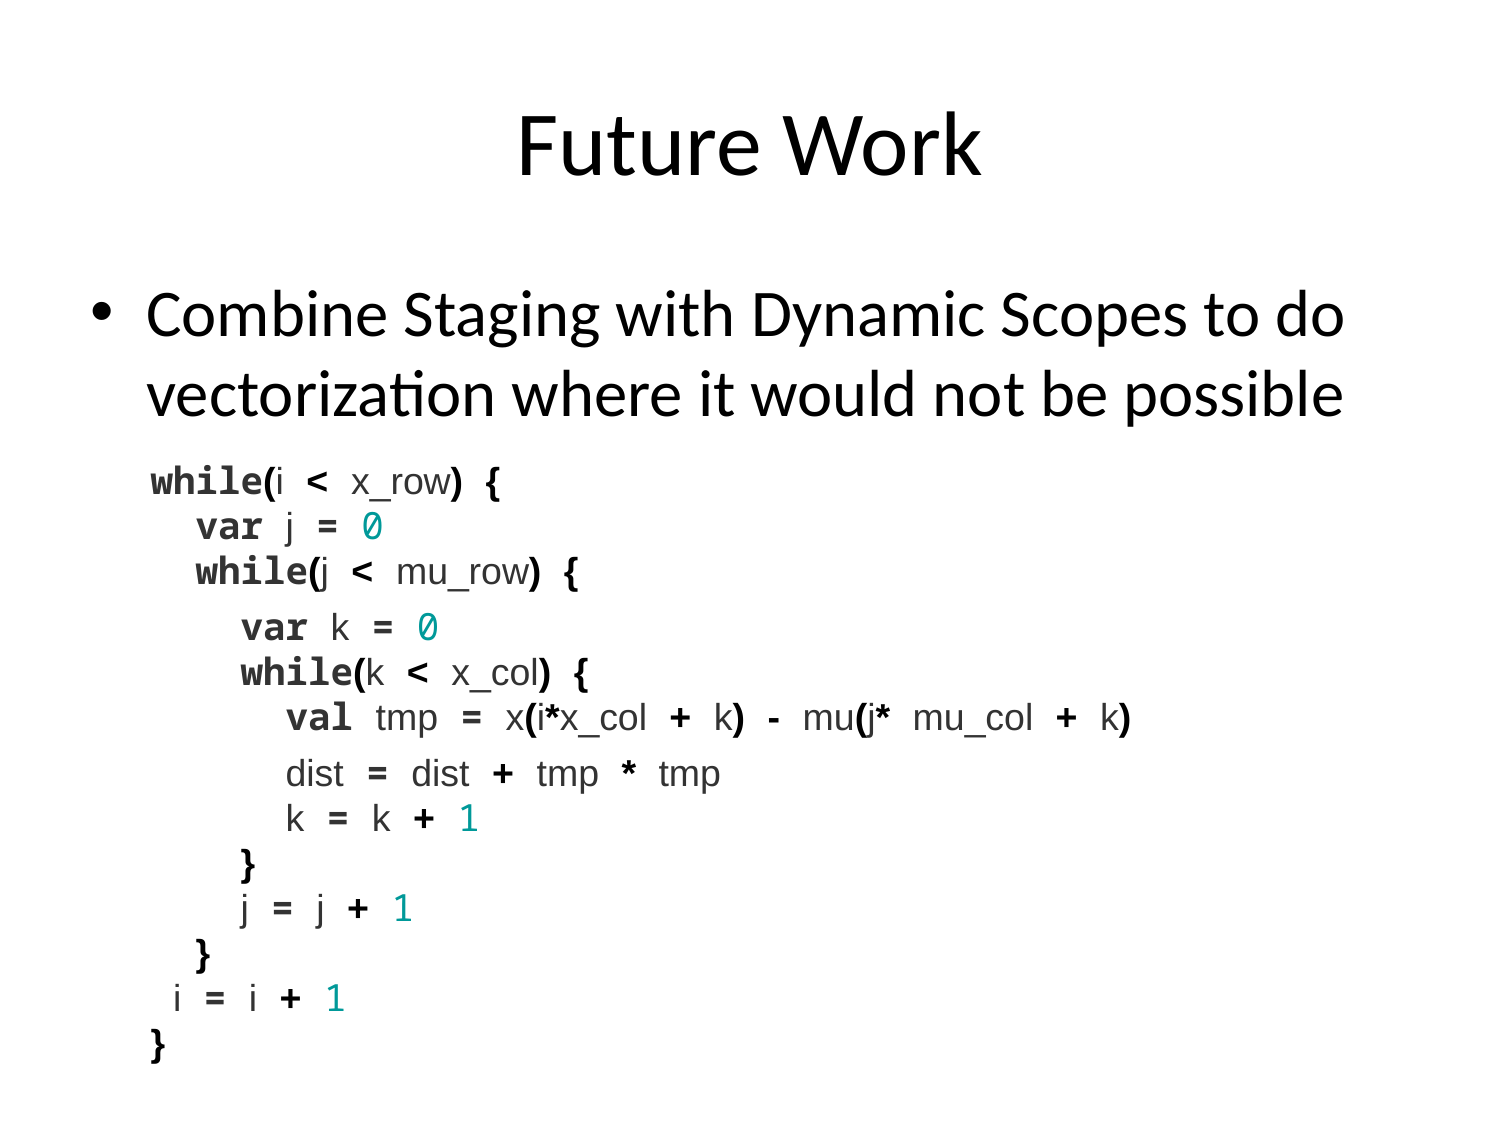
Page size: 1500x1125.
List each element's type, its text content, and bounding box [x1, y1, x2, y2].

list Combine Staging with Dynamic Scopes to do vectorization where it would not be possible [75, 262, 1425, 463]
title Future Work [75, 45, 1425, 233]
text_box while(i < x_row) { var j = 0 while(j < mu_row) { var k = 0 while(k < x_col) { val tmp = x(i*x_col + k) - mu(j* mu_col + k) dist = dist + tmp * tmp k = k + 1 } j = j + 1 } i = i + 1 } [135, 456, 1147, 1065]
